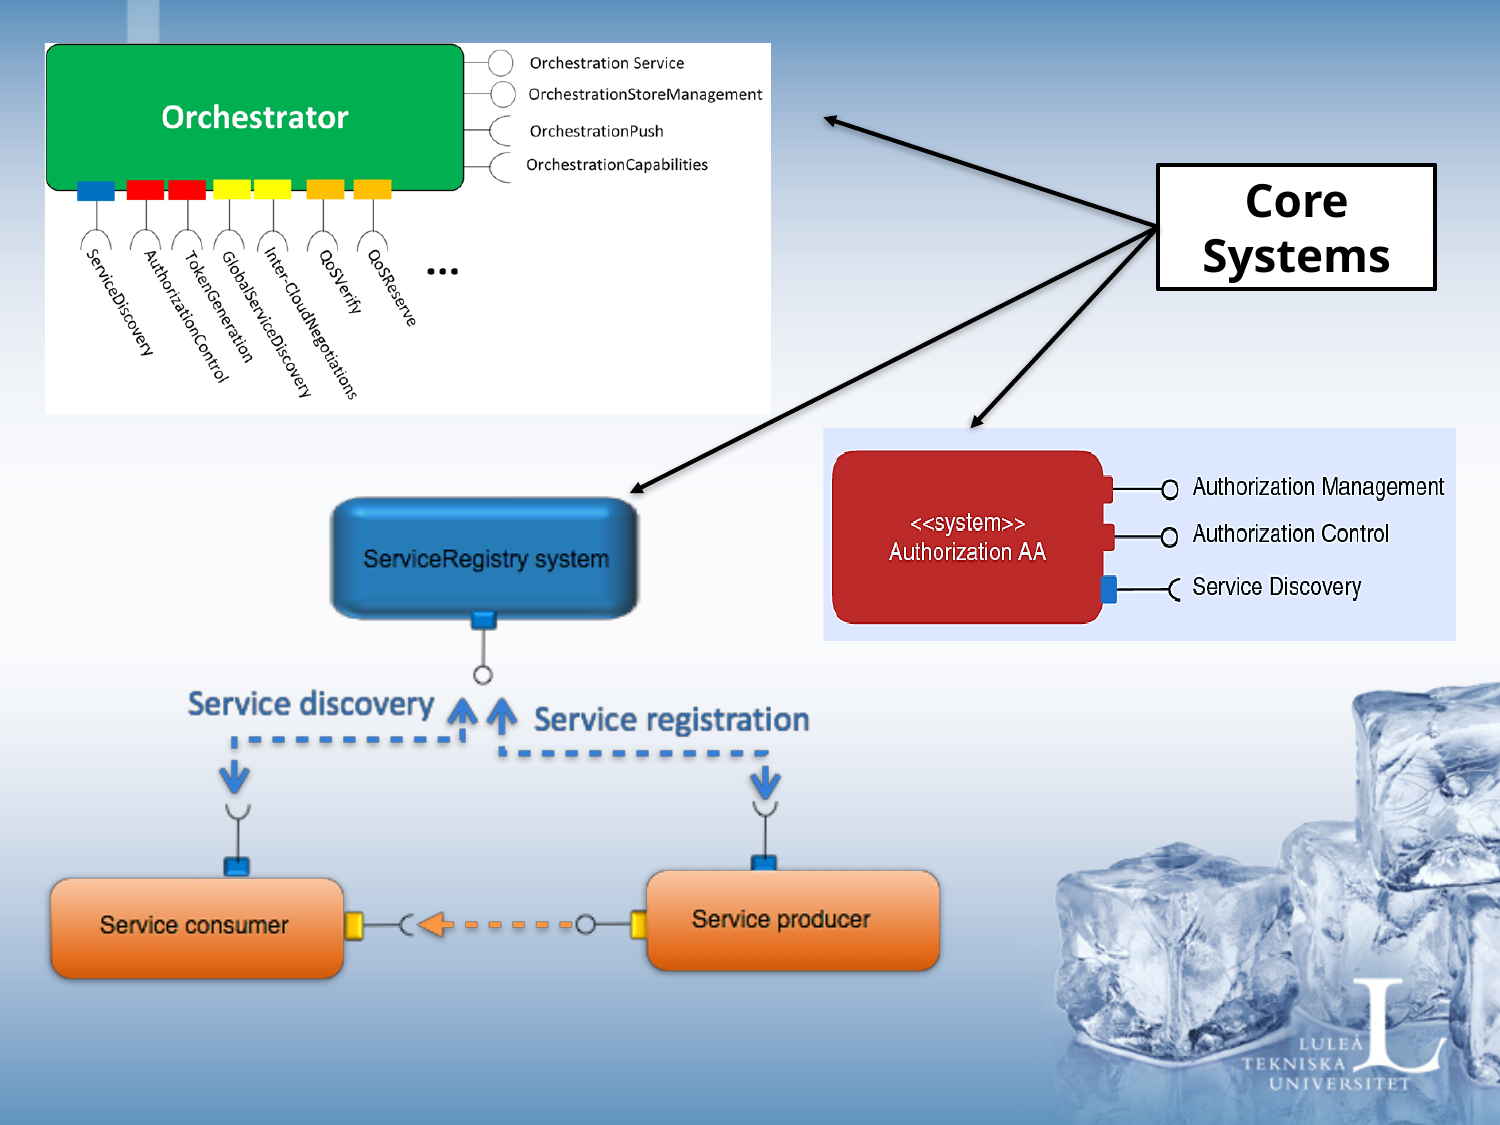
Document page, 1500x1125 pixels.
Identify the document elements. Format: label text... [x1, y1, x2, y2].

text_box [629, 199, 969, 494]
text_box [823, 117, 1159, 199]
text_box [970, 199, 1159, 429]
picture [0, 0, 1500, 1125]
text_box Core Systems [1162, 163, 1437, 291]
